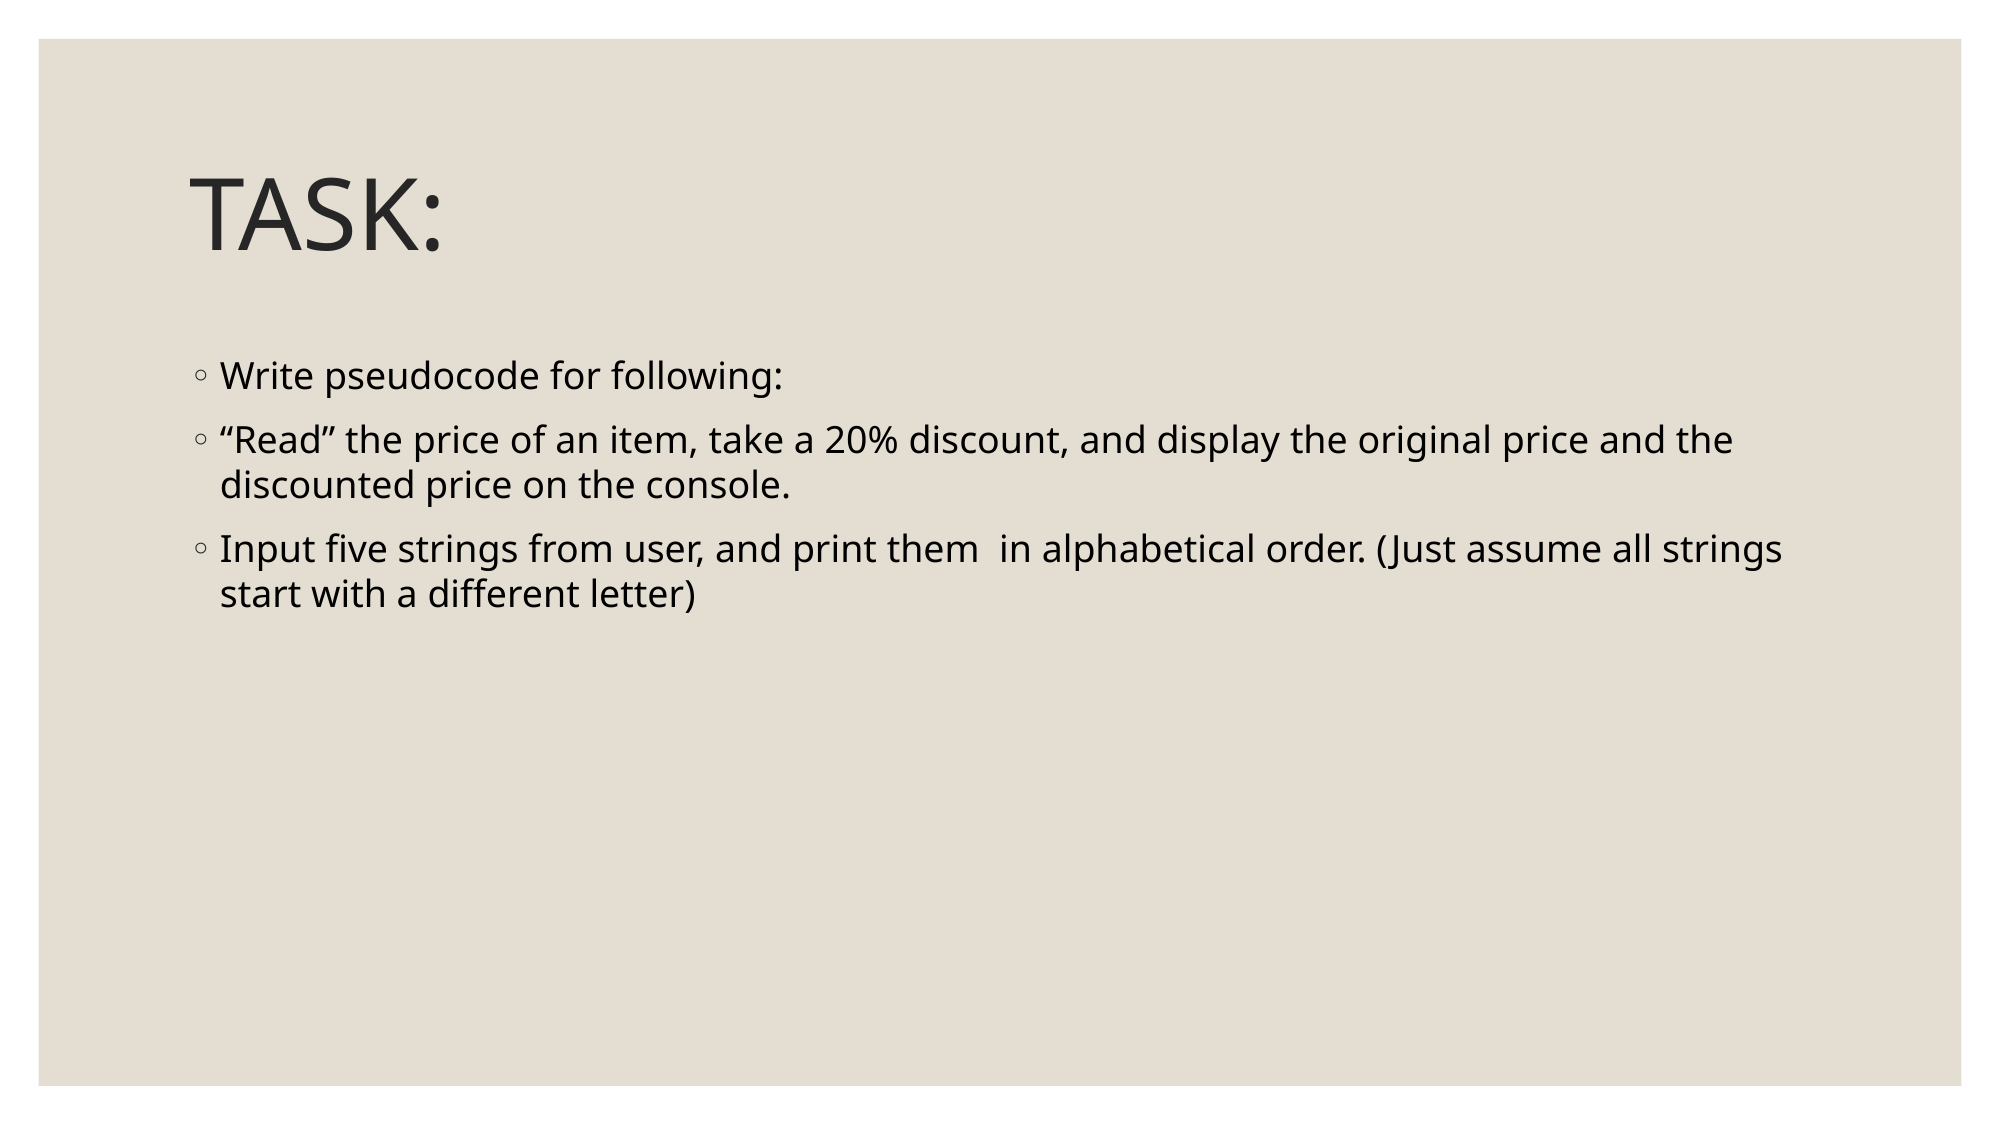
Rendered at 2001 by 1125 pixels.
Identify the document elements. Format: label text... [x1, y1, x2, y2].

list Write pseudocode for following: “Read” the price of an item, take a 20% discount, and display the original price and the discounted price on the console. Input five strings from user, and print them in alphabetical order. (Just assume all strings start with a different letter) [174, 345, 1825, 990]
title TASK: [174, 105, 1825, 331]
